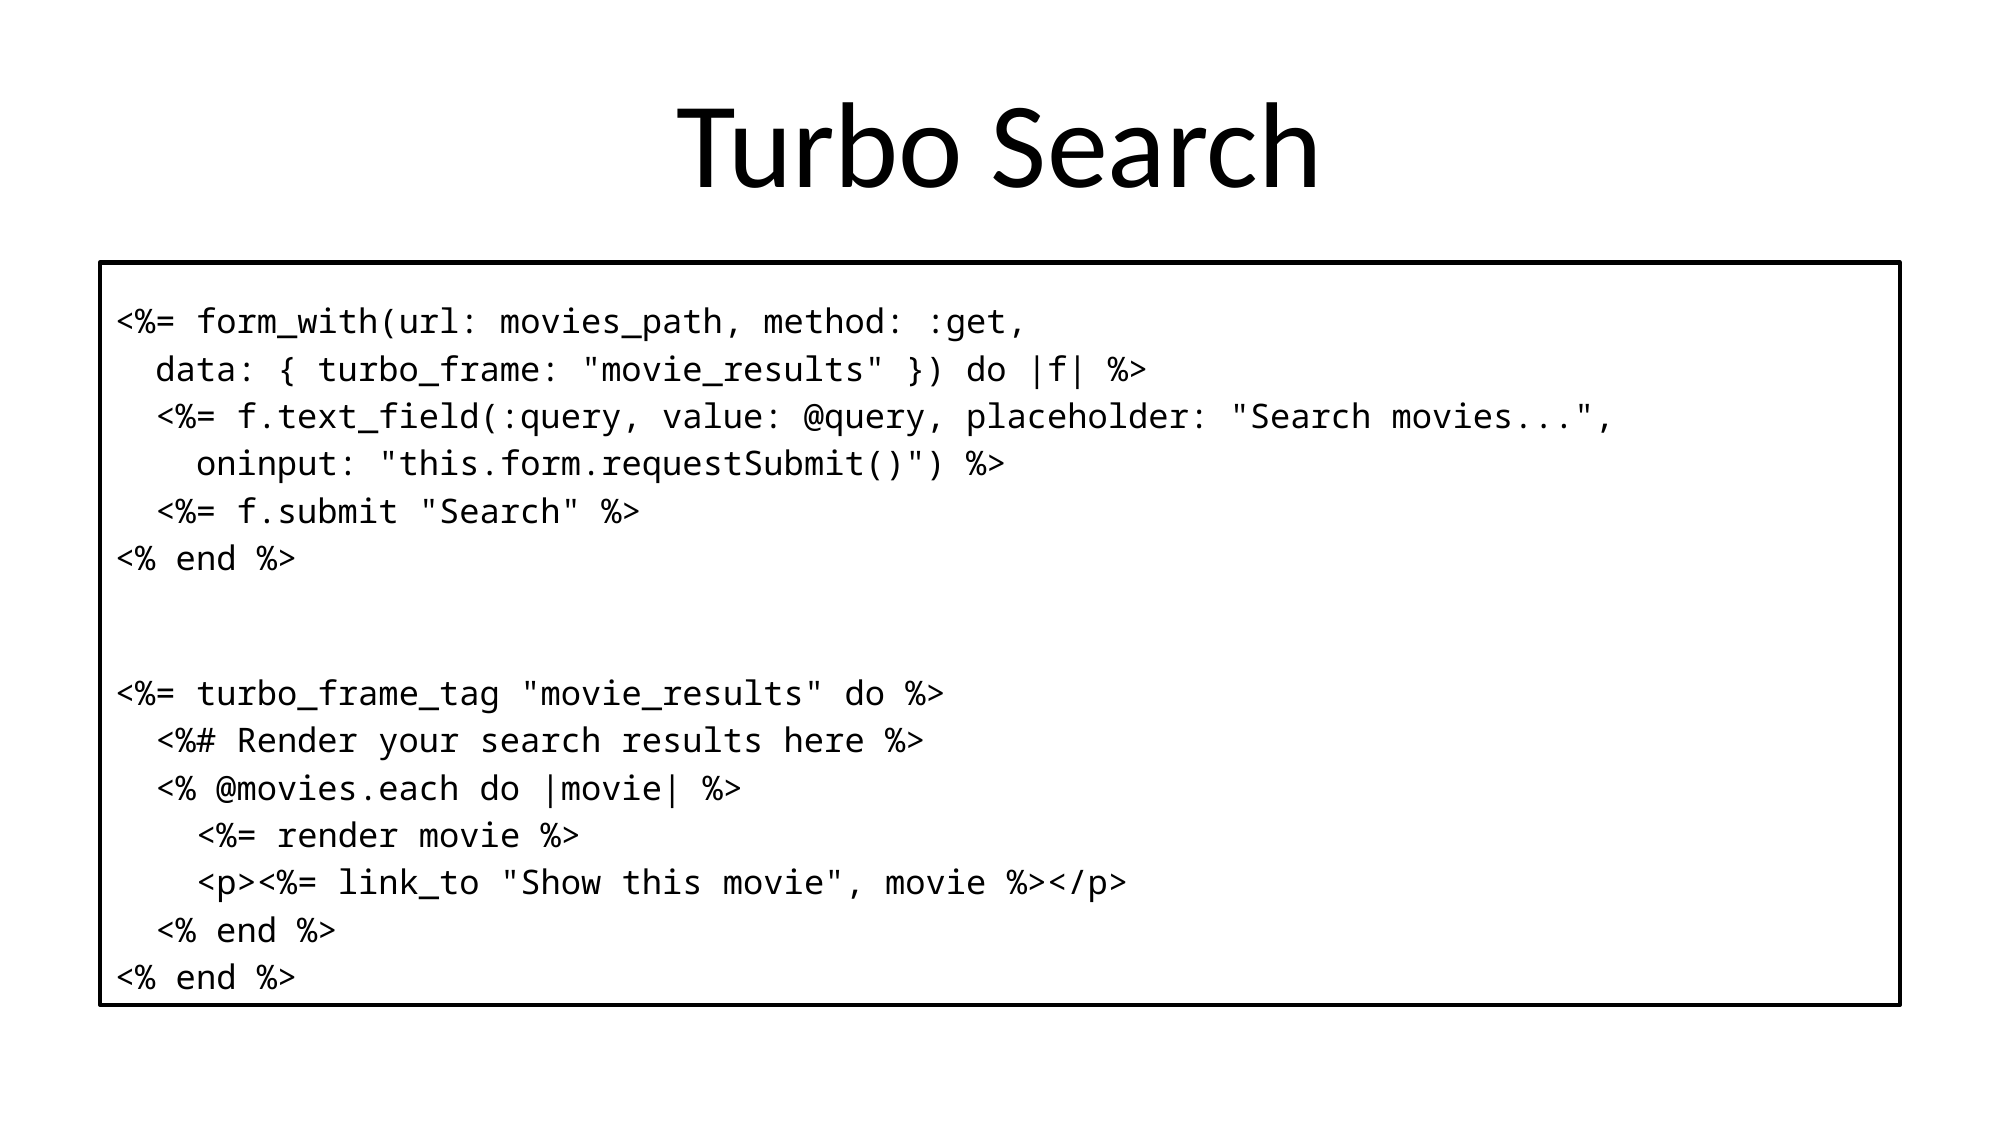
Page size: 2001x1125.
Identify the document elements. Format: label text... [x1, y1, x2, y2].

title Turbo Search [99, 45, 1900, 233]
list <%= form_with(url: movies_path, method: :get, data: { turbo_frame: "movie_results" }) do |f| %> <%= f.text_field(:query, value: @query, placeholder: "Search movies...", oninput: "this.form.requestSubmit()") %> <%= f.submit "Search" %> <% end %> <%= turbo_frame_tag "movie_results" do %> <%# Render your search results here %> <% @movies.each do |movie| %> <%= render movie %> <p><%= link_to "Show this movie", movie %></p> <% end %> <% end %> [98, 260, 1902, 1007]
